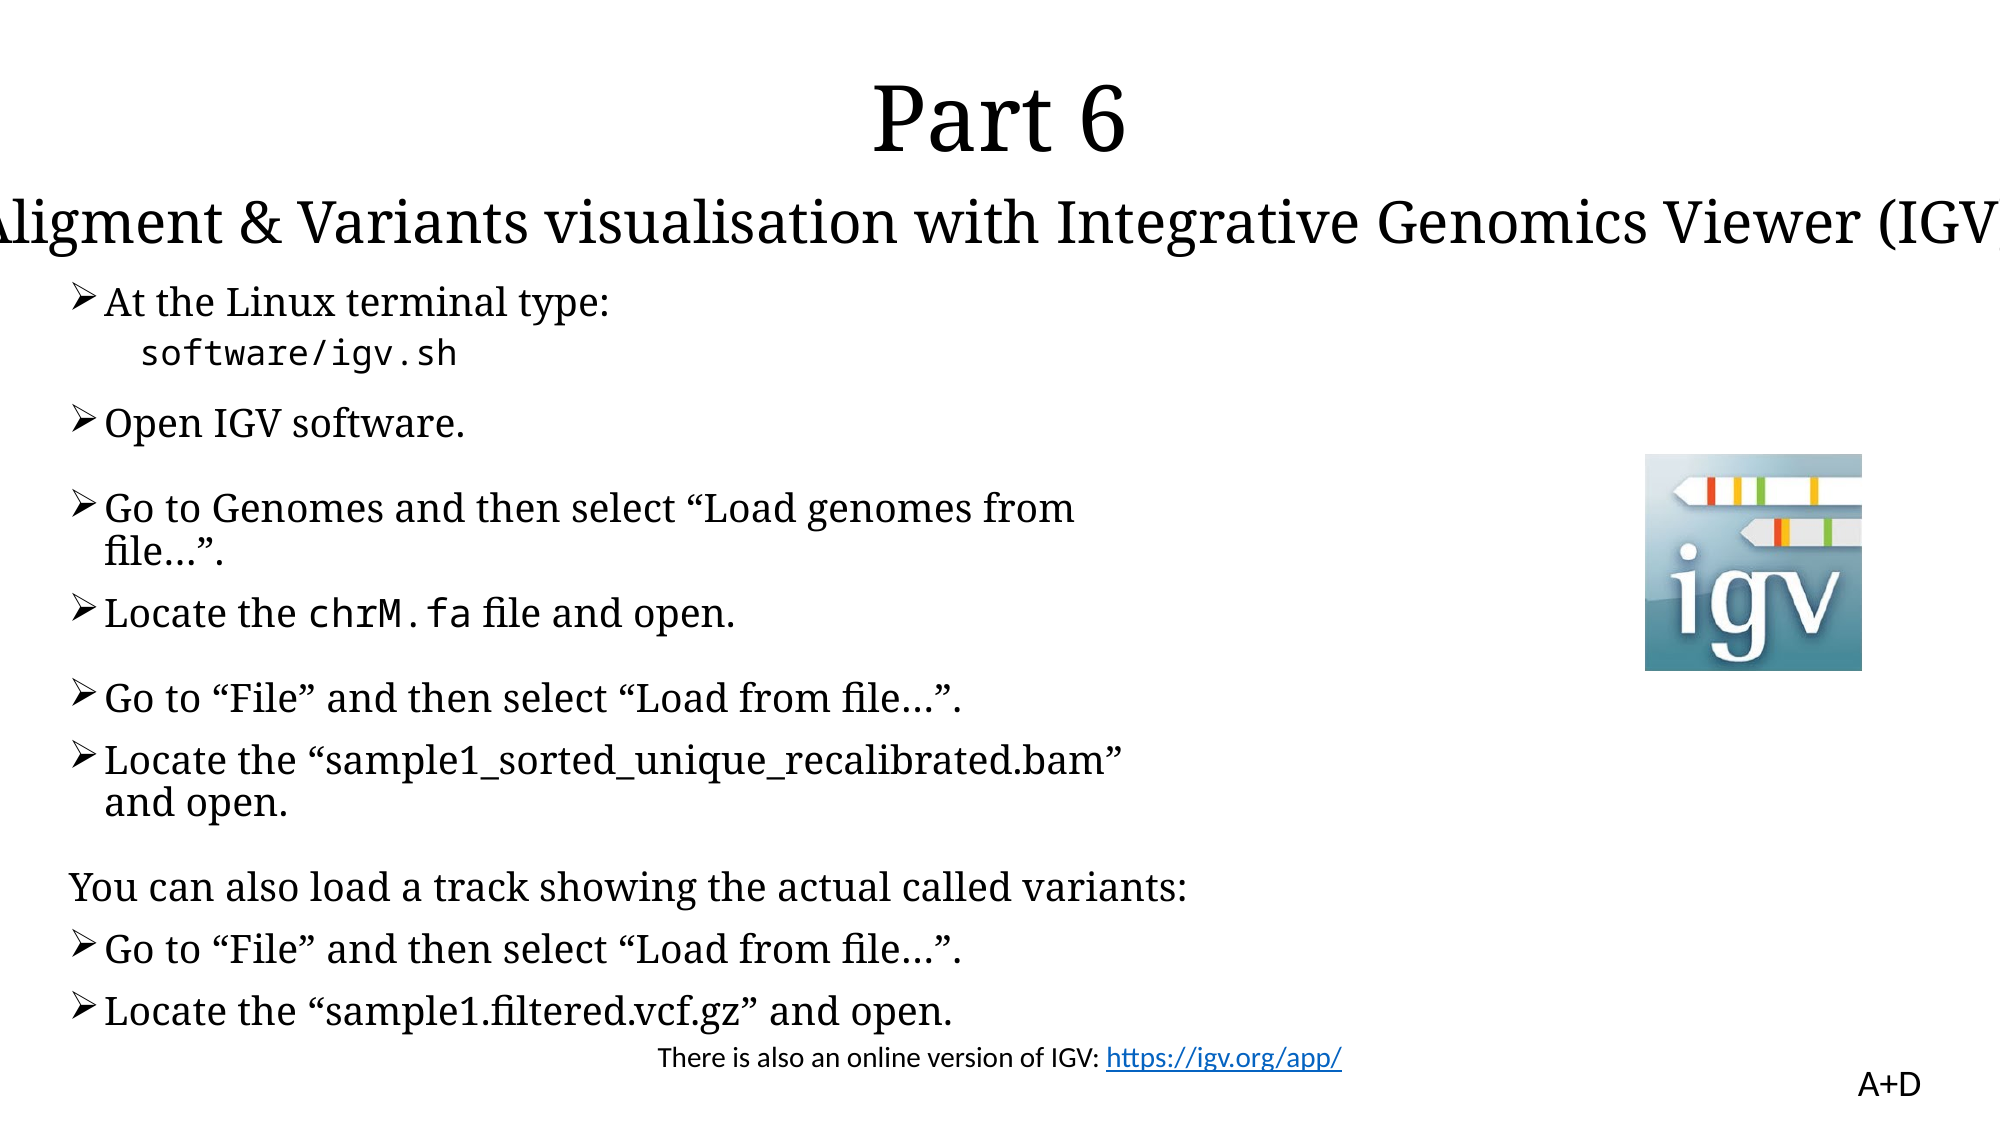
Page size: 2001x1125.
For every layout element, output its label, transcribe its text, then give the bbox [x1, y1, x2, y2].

title Part 6 [137, 13, 1863, 178]
text_box A+D [1843, 1051, 1947, 1111]
list At the Linux terminal type: software/igv.sh Open IGV software. Go to Genomes and then select “Load genomes from file…”. Locate the chrM.fa file and open. Go to “File” and then select “Load from file…”. Locate the “sample1_sorted_unique_recalibrated.bam” and open. You can also load a track showing the actual called variants: Go to “File” and then select “Load from file…”. Locate the “sample1.filtered.vcf.gz” and open. [53, 275, 1211, 1052]
text_box Aligment & Variants visualisation with Integrative Genomics Viewer (IGV) [0, 178, 2000, 263]
text_box There is also an online version of IGV: https://igv.org/app/ [642, 1031, 1358, 1082]
picture [1644, 454, 1863, 671]
